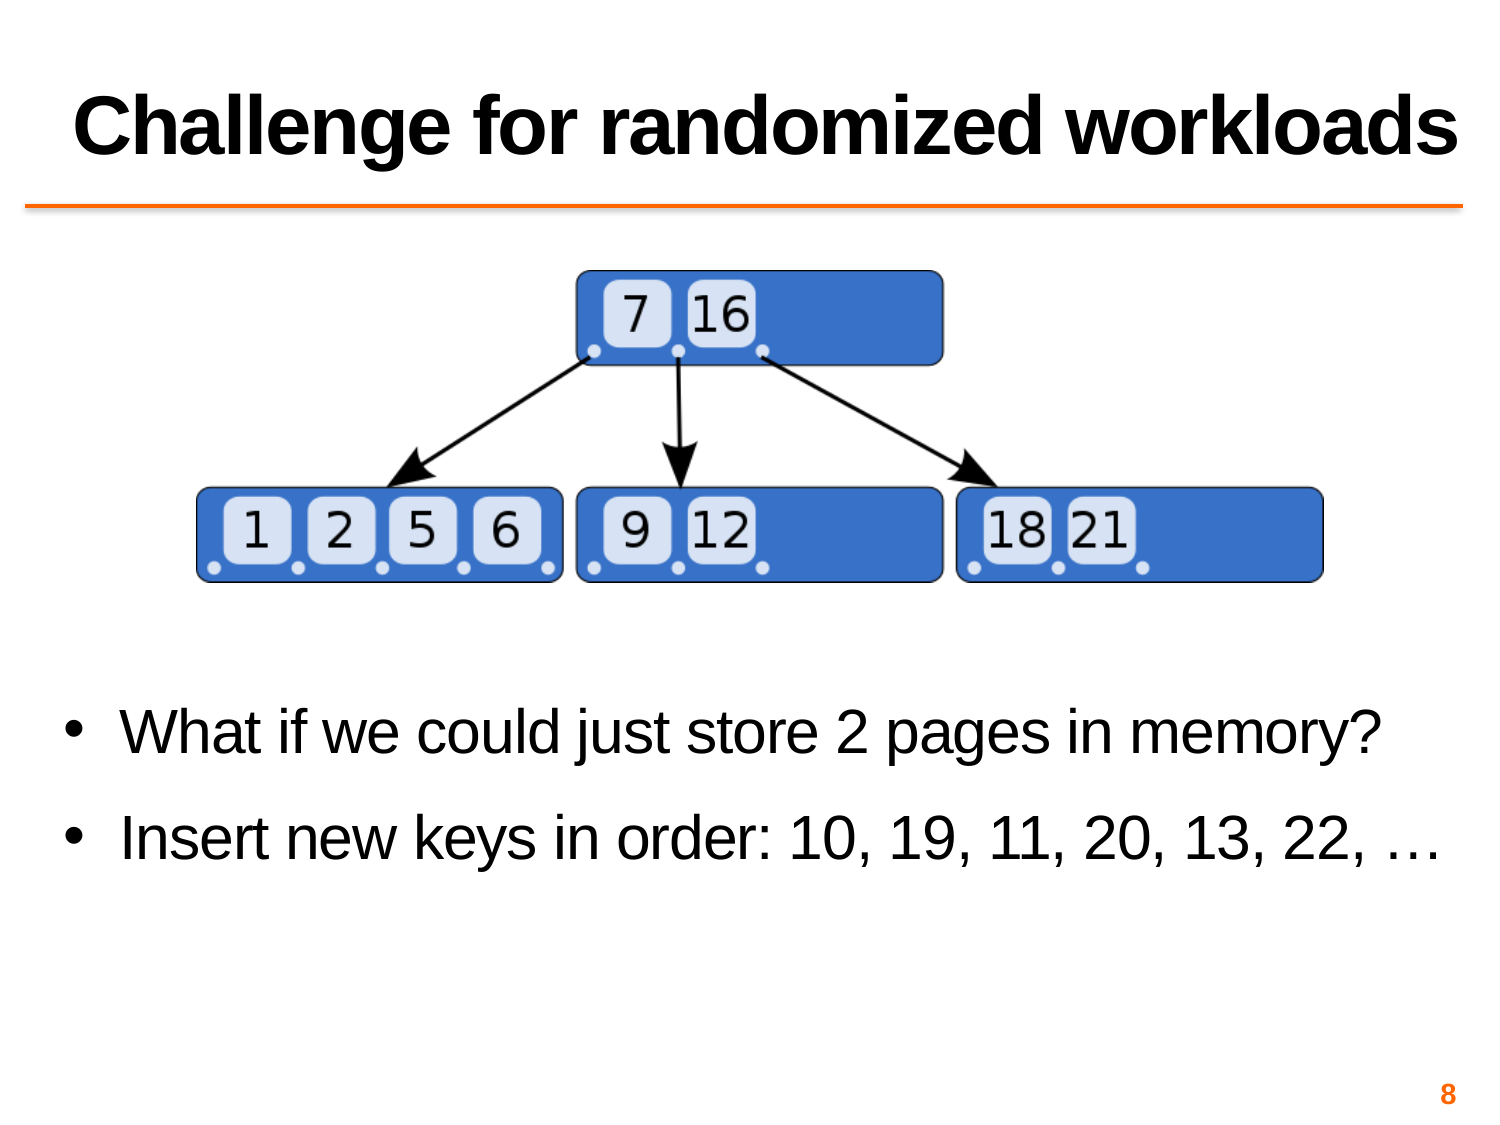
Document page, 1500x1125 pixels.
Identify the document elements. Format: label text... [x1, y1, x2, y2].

list What if we could just store 2 pages in memory? Insert new keys in order: 10, 19, 11, 20, 13, 22, … [57, 669, 1463, 1120]
picture [196, 269, 1324, 584]
title Challenge for randomized workloads [57, 2, 1500, 178]
slide_number 8 [1112, 1074, 1463, 1110]
